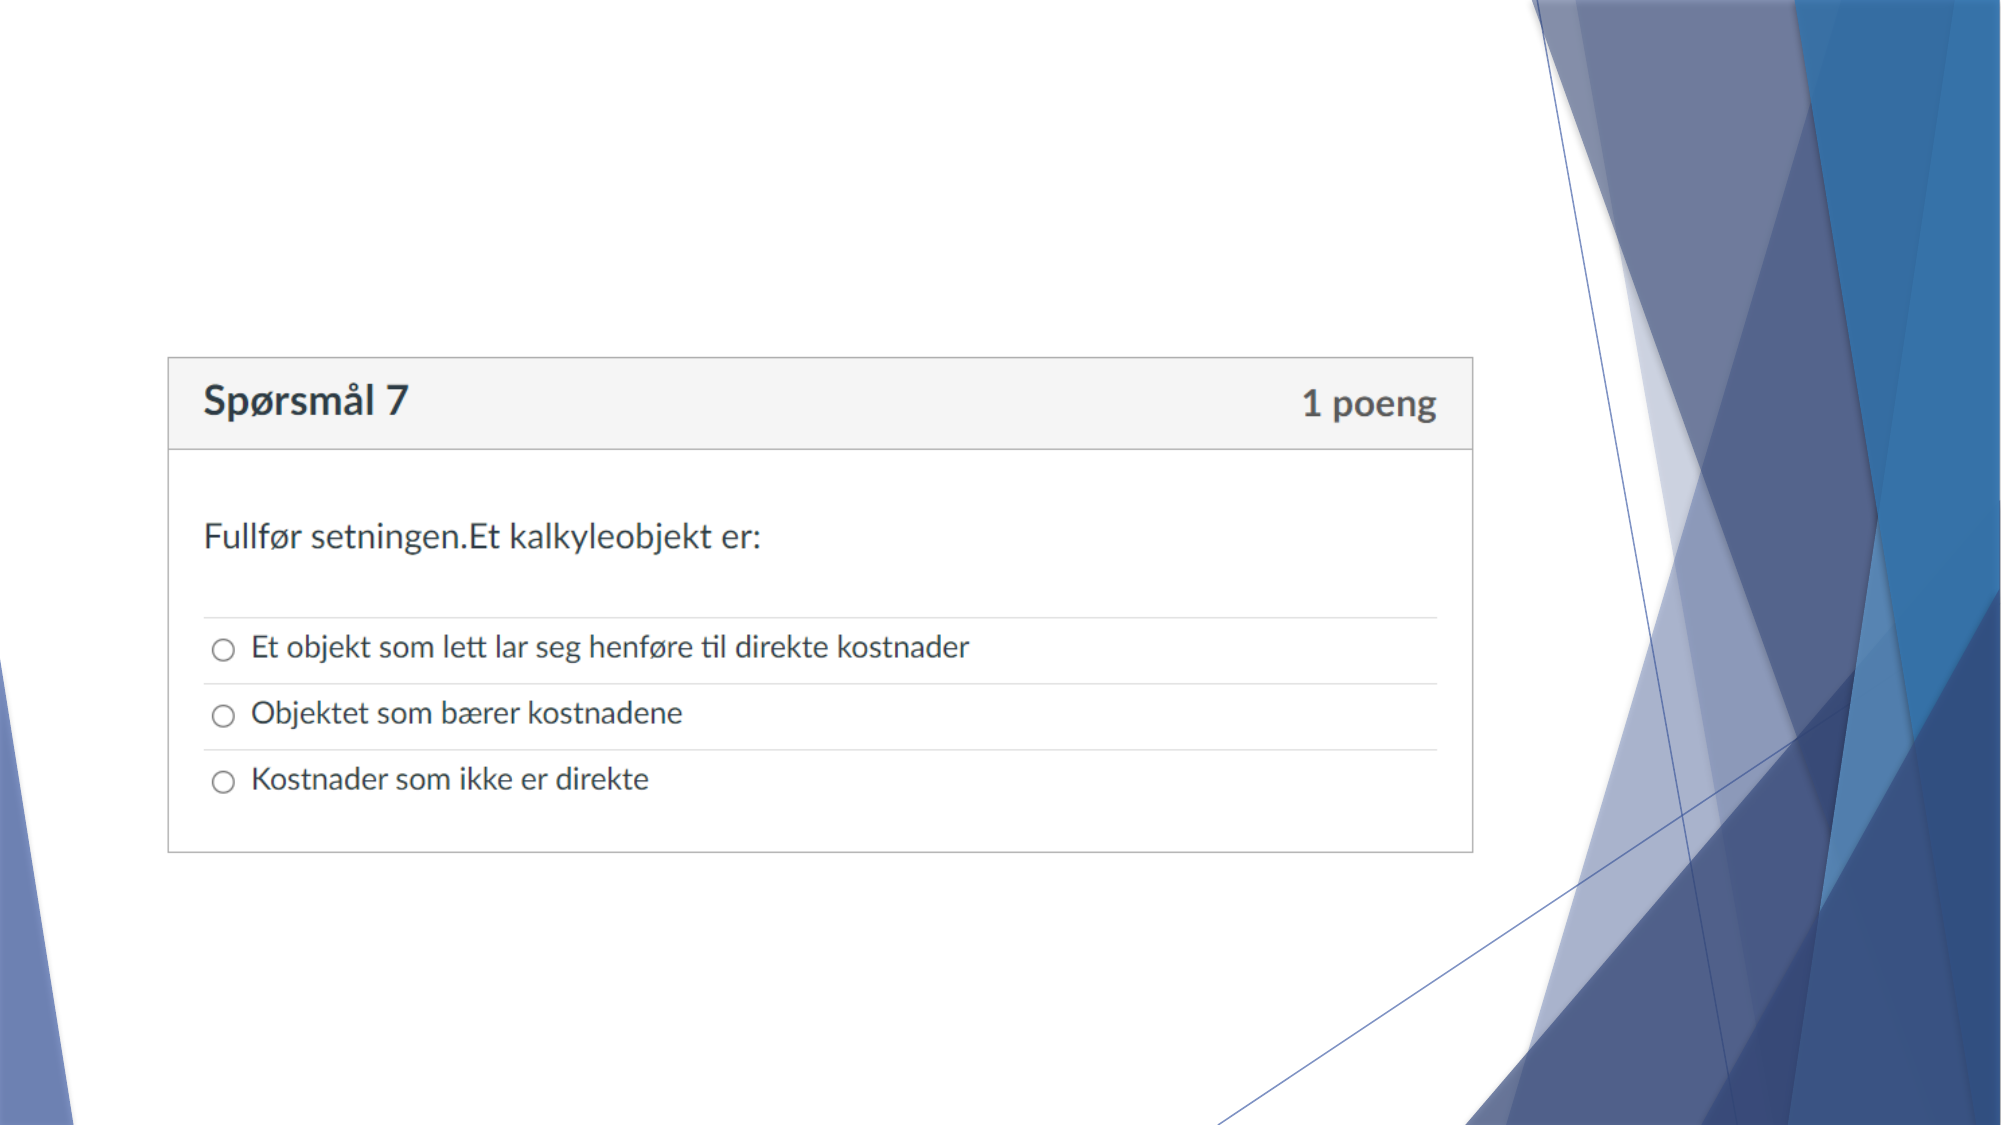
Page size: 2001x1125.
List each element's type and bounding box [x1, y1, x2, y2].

picture [160, 349, 1488, 872]
